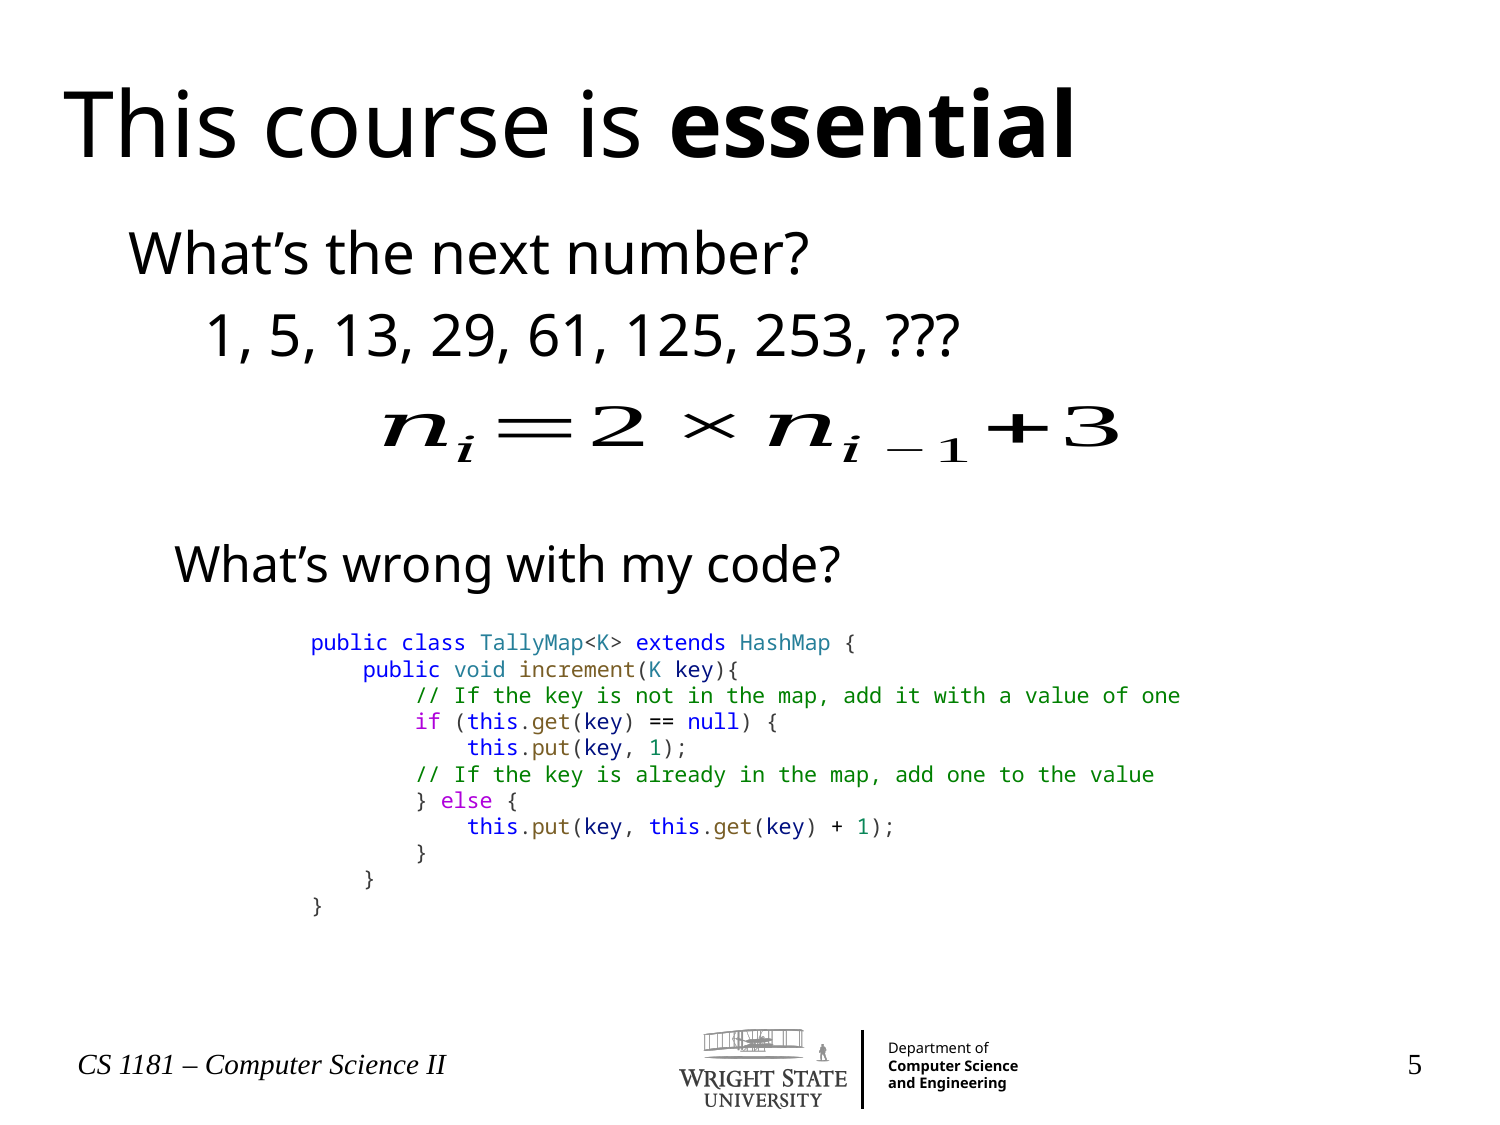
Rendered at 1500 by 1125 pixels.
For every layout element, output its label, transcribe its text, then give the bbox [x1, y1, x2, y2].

slide_number 5 [1125, 1037, 1438, 1113]
text_box What’s wrong with my code? [159, 524, 910, 600]
footer CS 1181 – Computer Science II [62, 1037, 588, 1113]
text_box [123, 58, 1020, 378]
picture [679, 1029, 847, 1109]
text_box public class TallyMap<K> extends HashMap { public void increment(K key){ // If the key is not in the map, add it with a value of one if (this.get(key) == null) { this.put(key, 1); // If the key is already in the map, add one to the value } else { this.put(key, this.get(key) + 1); } } } [296, 621, 1204, 925]
